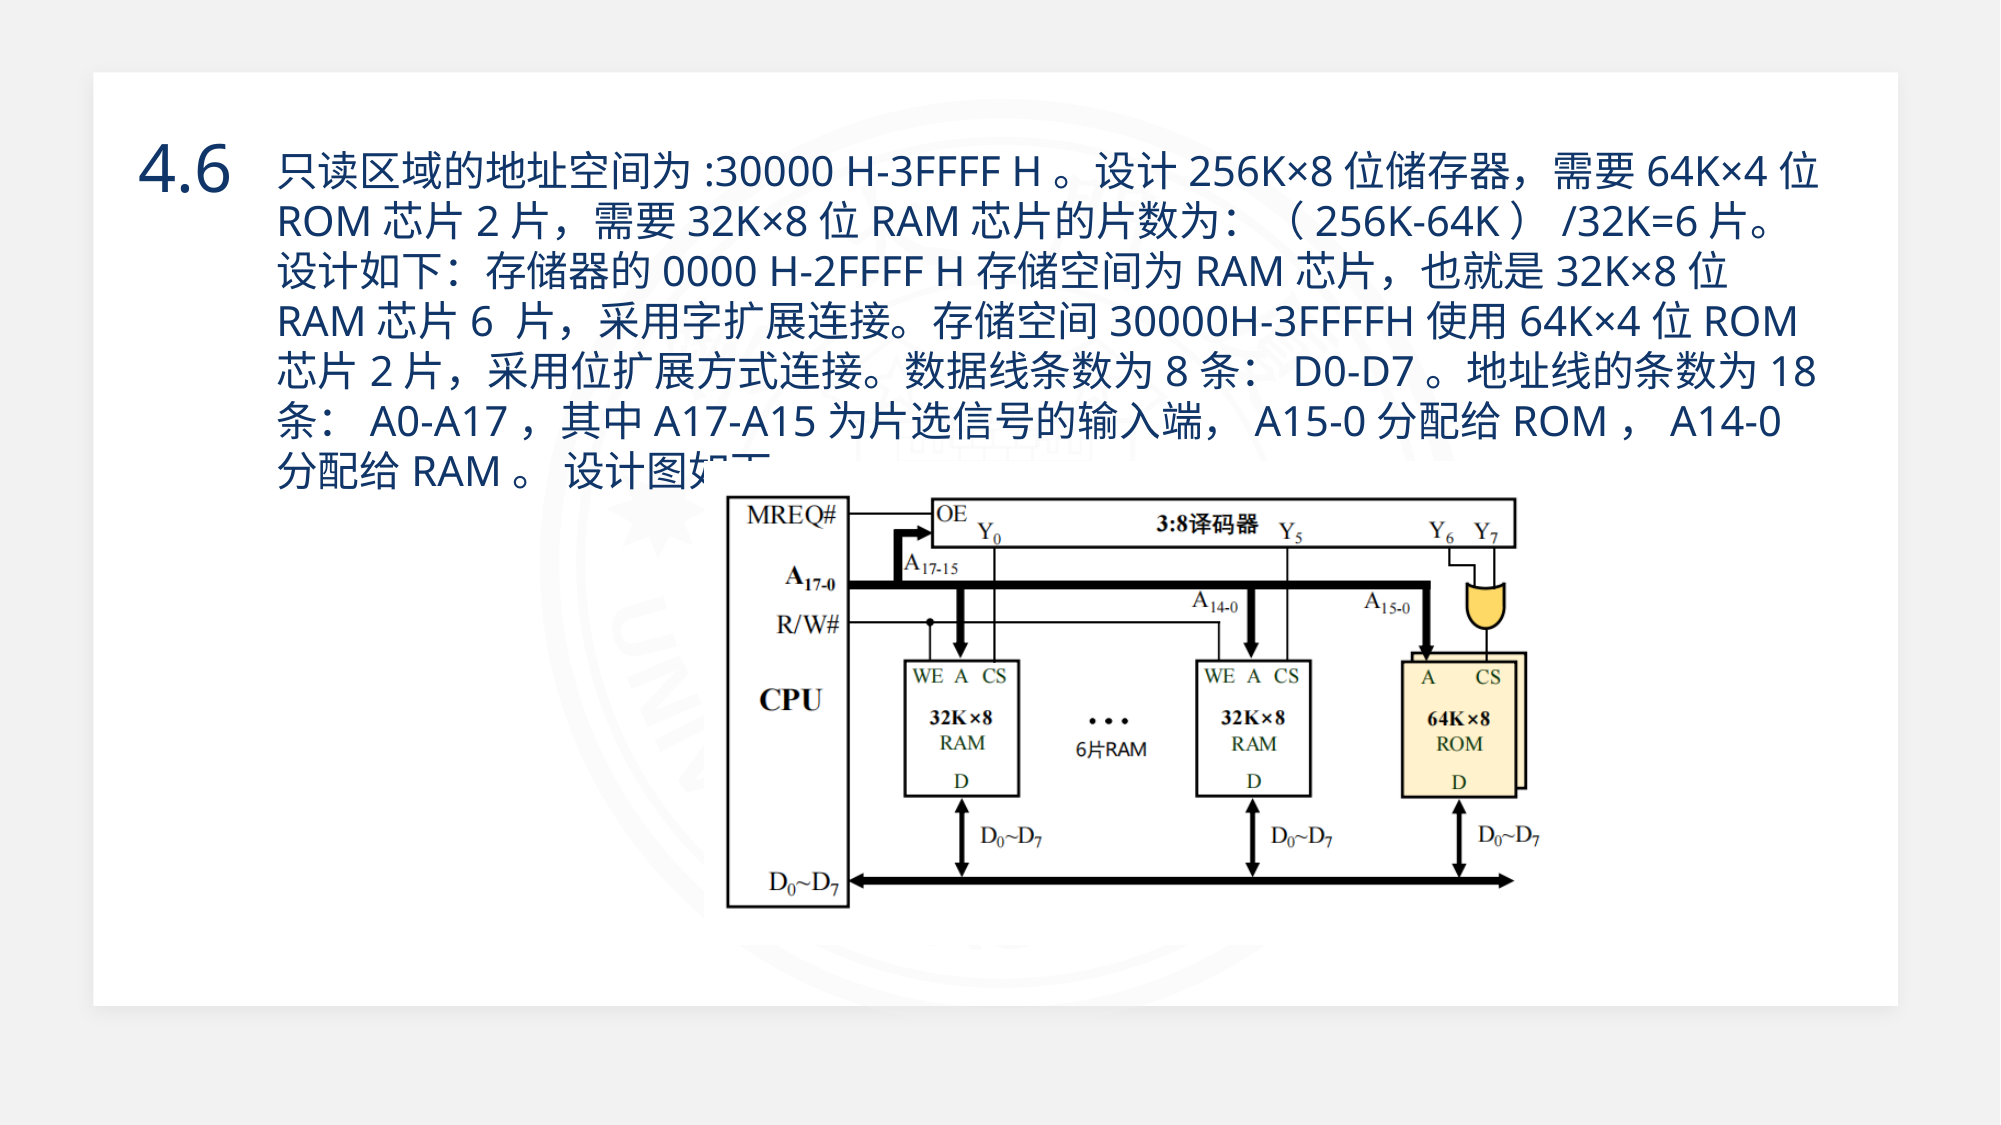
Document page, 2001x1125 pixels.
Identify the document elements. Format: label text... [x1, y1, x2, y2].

picture [704, 461, 1570, 945]
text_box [539, 98, 1466, 1028]
text_box 只读区域的地址空间为:30000 H-3FFFF H。设计256K×8位储存器，需要64K×4位ROM芯片2片，需要32K×8位RAM芯片的片数为：（256K-64K）/32K=6片。 设计如下：存储器的0000 H-2FFFF H存储空间为RAM芯片，也就是32K×8位RAM芯片6 片，采用字扩展连接。存储空间30000H-3FFFFH使用64K×4位ROM芯片2片，采用位扩展方式连接。数据线条数为8条：D0-D7。地址线的条数为18条：A0-A17，其中A17-A15为片选信号的输入端，A15-0分配给ROM，A14-0分配给RAM。 设计图如下: [261, 137, 539, 502]
text_box 只读区域的地址空间为:30000 H-3FFFF H。设计256K×8位储存器，需要64K×4位ROM芯片2片，需要32K×8位RAM芯片的片数为：（256K-64K）/32K=6片。 设计如下：存储器的0000 H-2FFFF H存储空间为RAM芯片，也就是32K×8位RAM芯片6 片，采用字扩展连接。存储空间30000H-3FFFFH使用64K×4位ROM芯片2片，采用位扩展方式连接。数据线条数为8条：D0-D7。地址线的条数为18条：A0-A17，其中A17-A15为片选信号的输入端，A15-0分配给ROM，A14-0分配给RAM。 设计图如下: [1466, 137, 1837, 502]
text_box [92, 71, 1899, 1007]
text_box 4.6 [115, 118, 256, 214]
